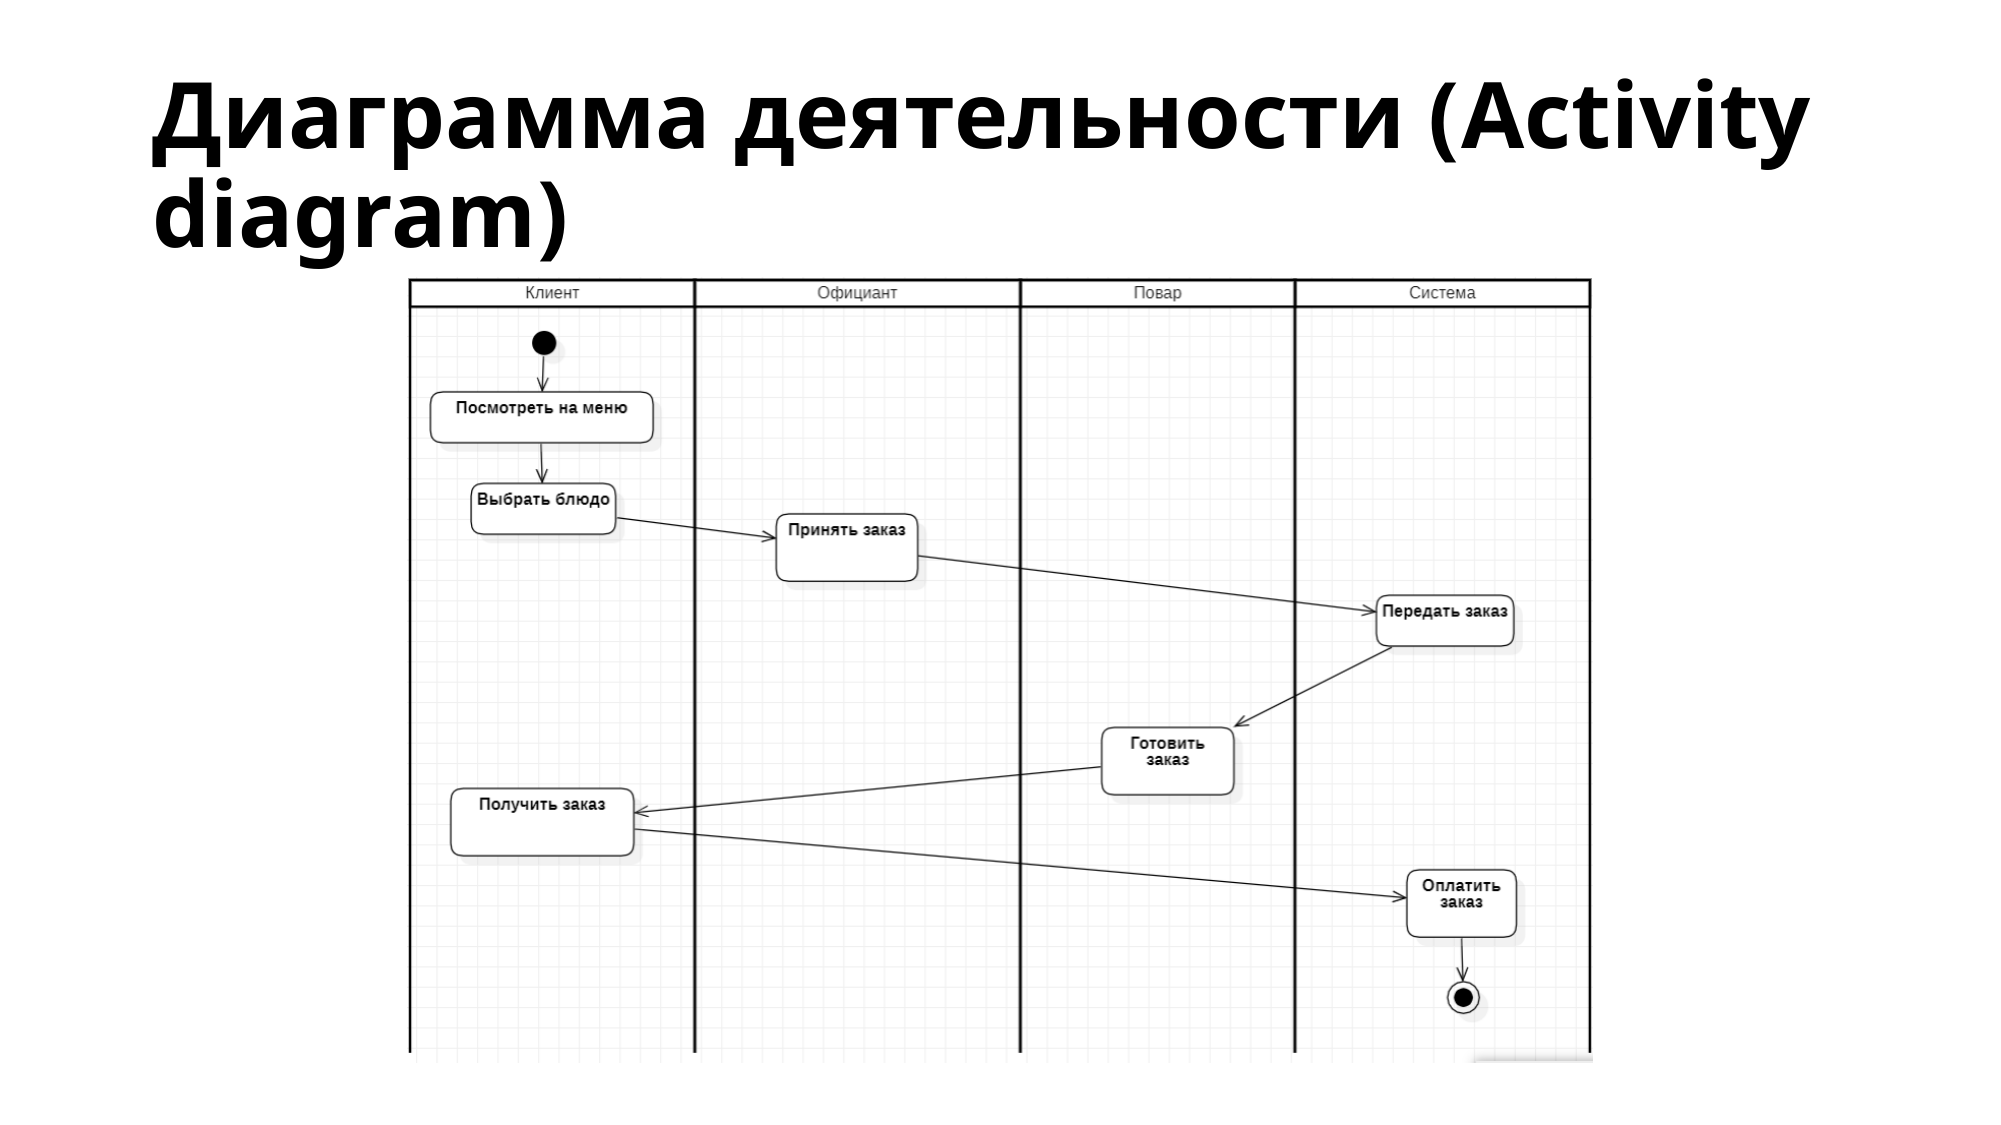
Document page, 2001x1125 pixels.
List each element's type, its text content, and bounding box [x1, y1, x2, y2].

title Диаграмма деятельности (Activity diagram) [137, 59, 1863, 278]
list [407, 277, 1593, 1063]
